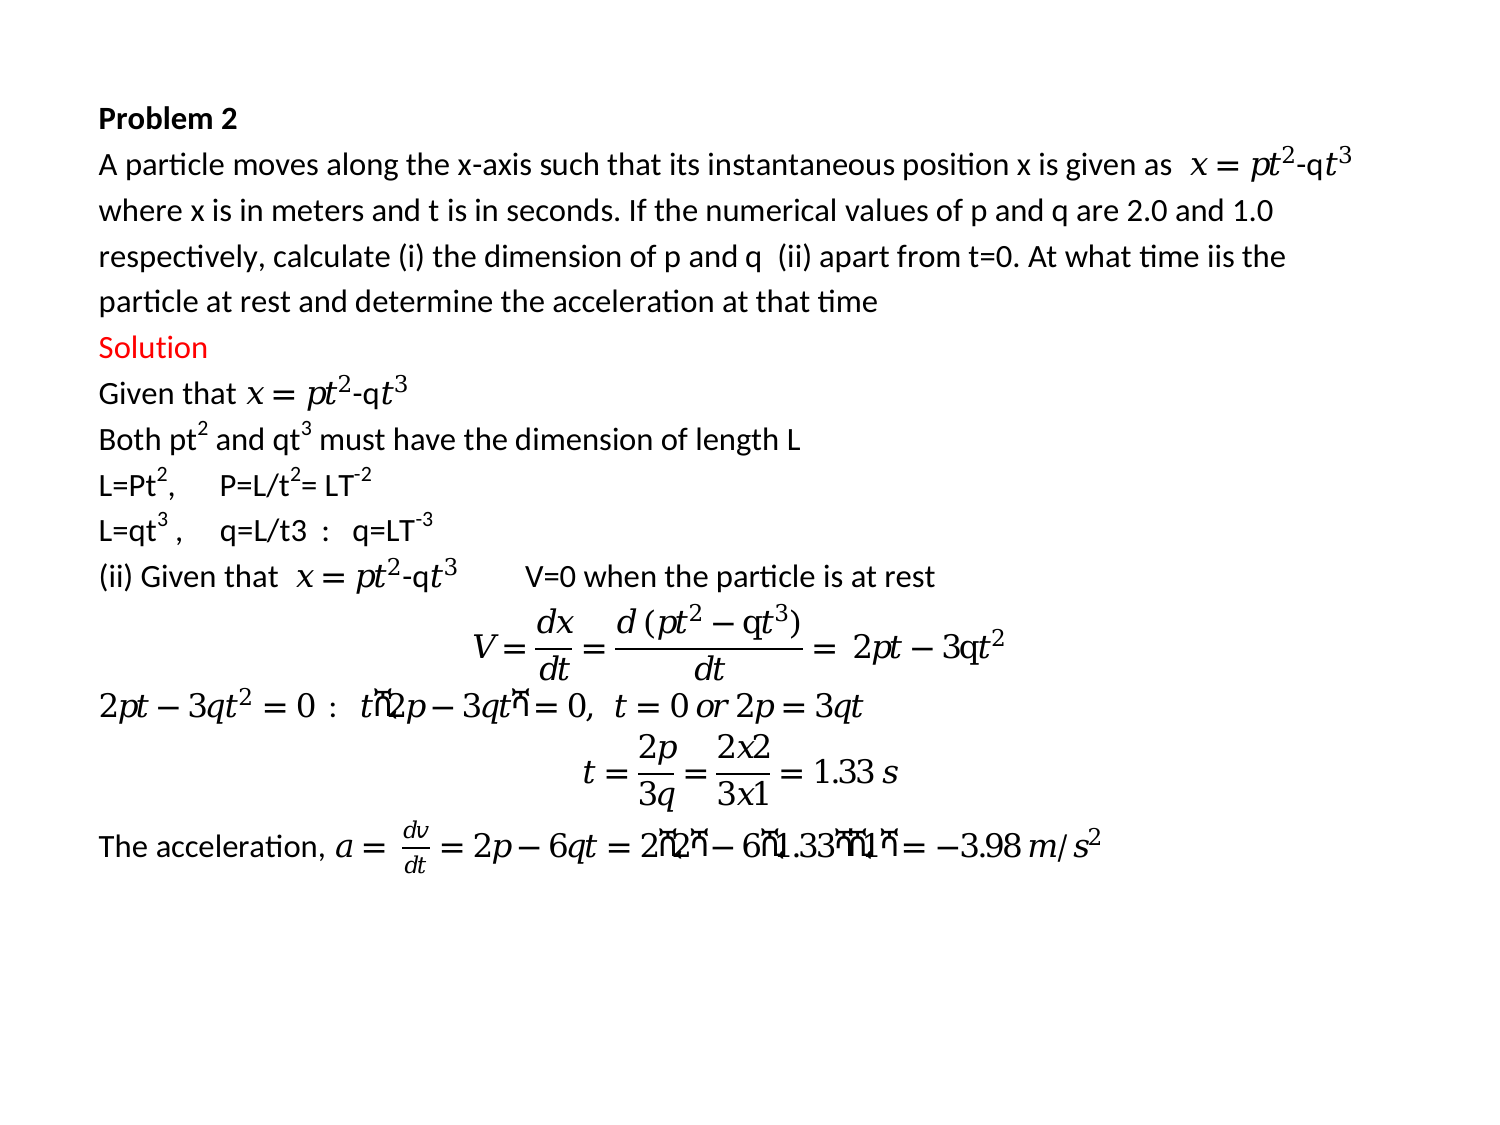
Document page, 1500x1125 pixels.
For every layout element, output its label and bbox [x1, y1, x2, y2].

text_box [98, 98, 1383, 886]
